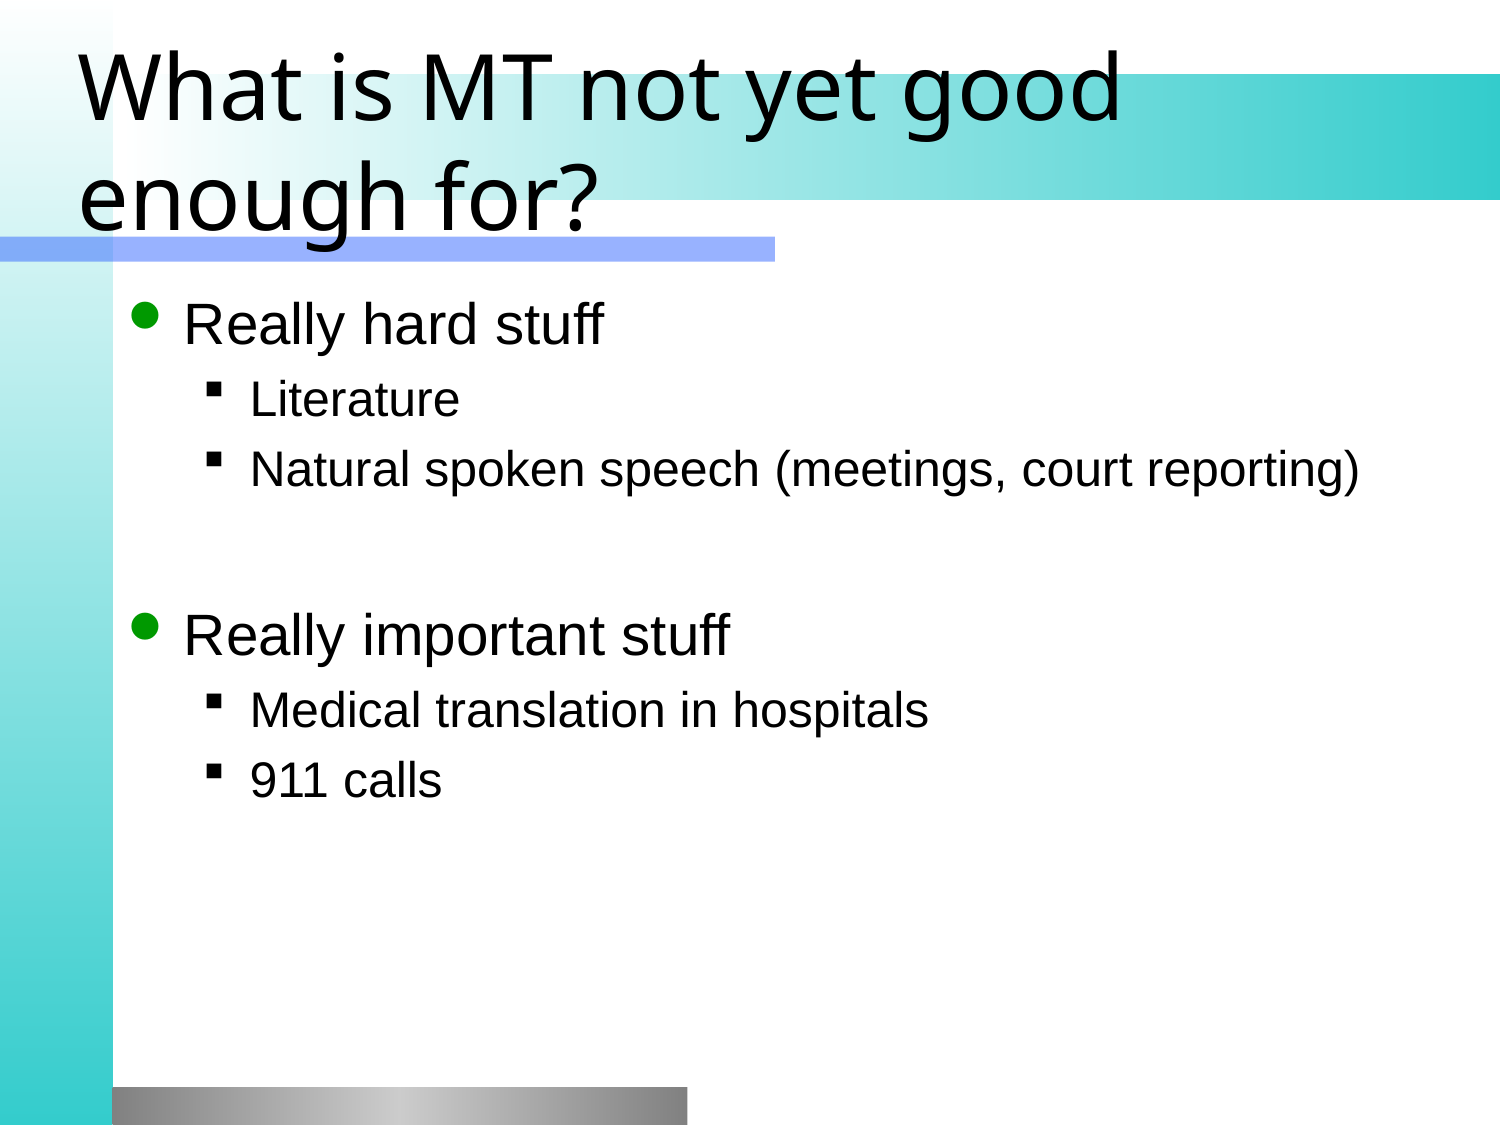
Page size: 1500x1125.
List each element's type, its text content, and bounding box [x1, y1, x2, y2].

list Really hard stuff Literature Natural spoken speech (meetings, court reporting) Really important stuff Medical translation in hospitals 911 calls [112, 278, 1388, 1073]
title What is MT not yet good enough for? [62, 44, 1426, 233]
